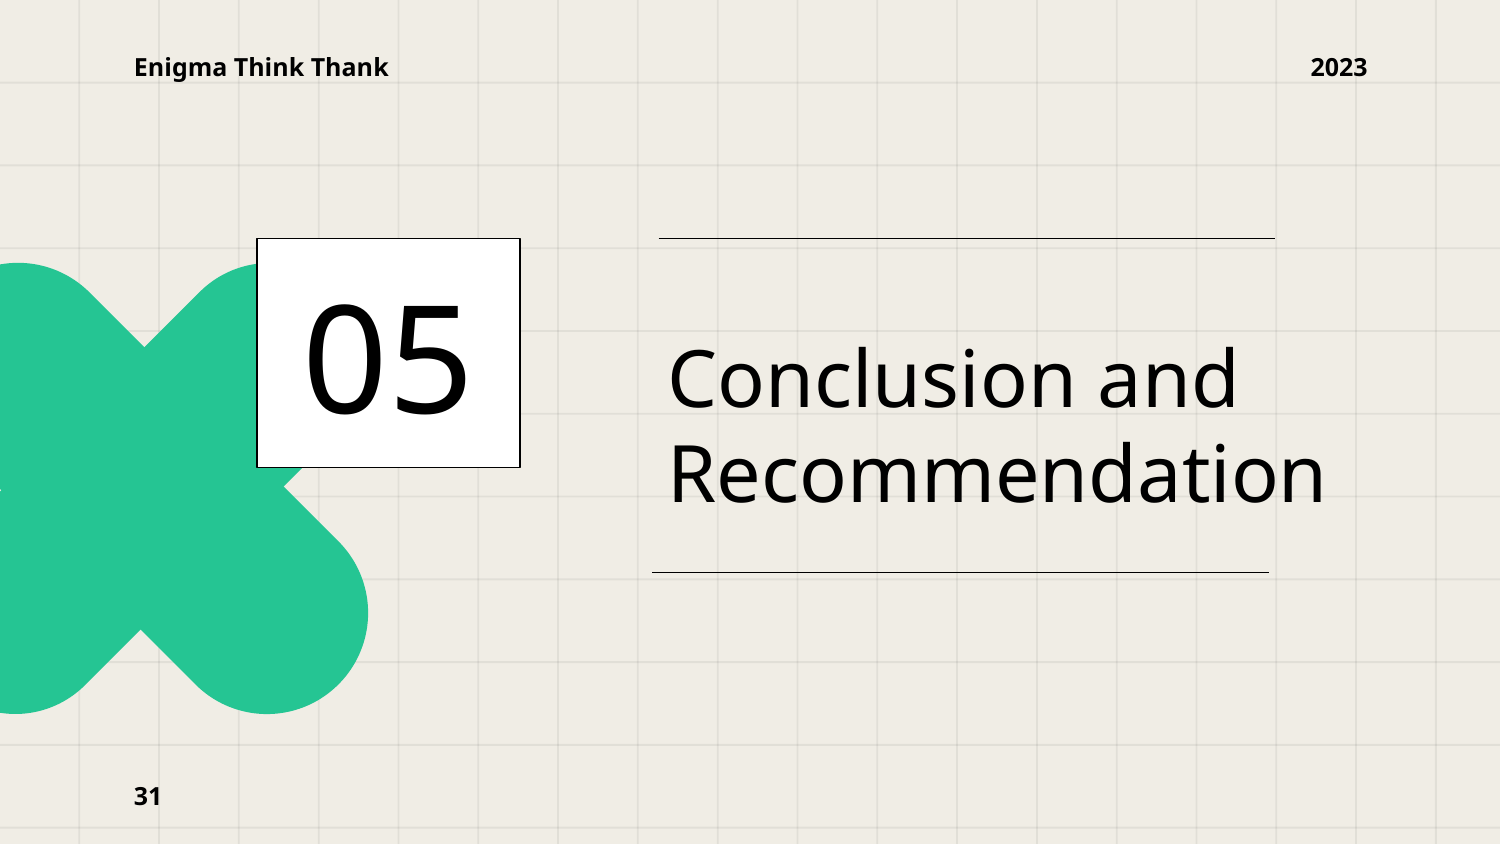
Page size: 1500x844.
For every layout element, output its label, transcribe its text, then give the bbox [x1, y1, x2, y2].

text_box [0, 220, 411, 757]
title 05 [415, 238, 521, 468]
title Conclusion and Recommendation [652, 238, 1430, 534]
text_box Enigma Think Thank [118, 36, 466, 88]
slide_number ‹#› [119, 765, 209, 830]
text_box 2023 [1036, 36, 1383, 88]
